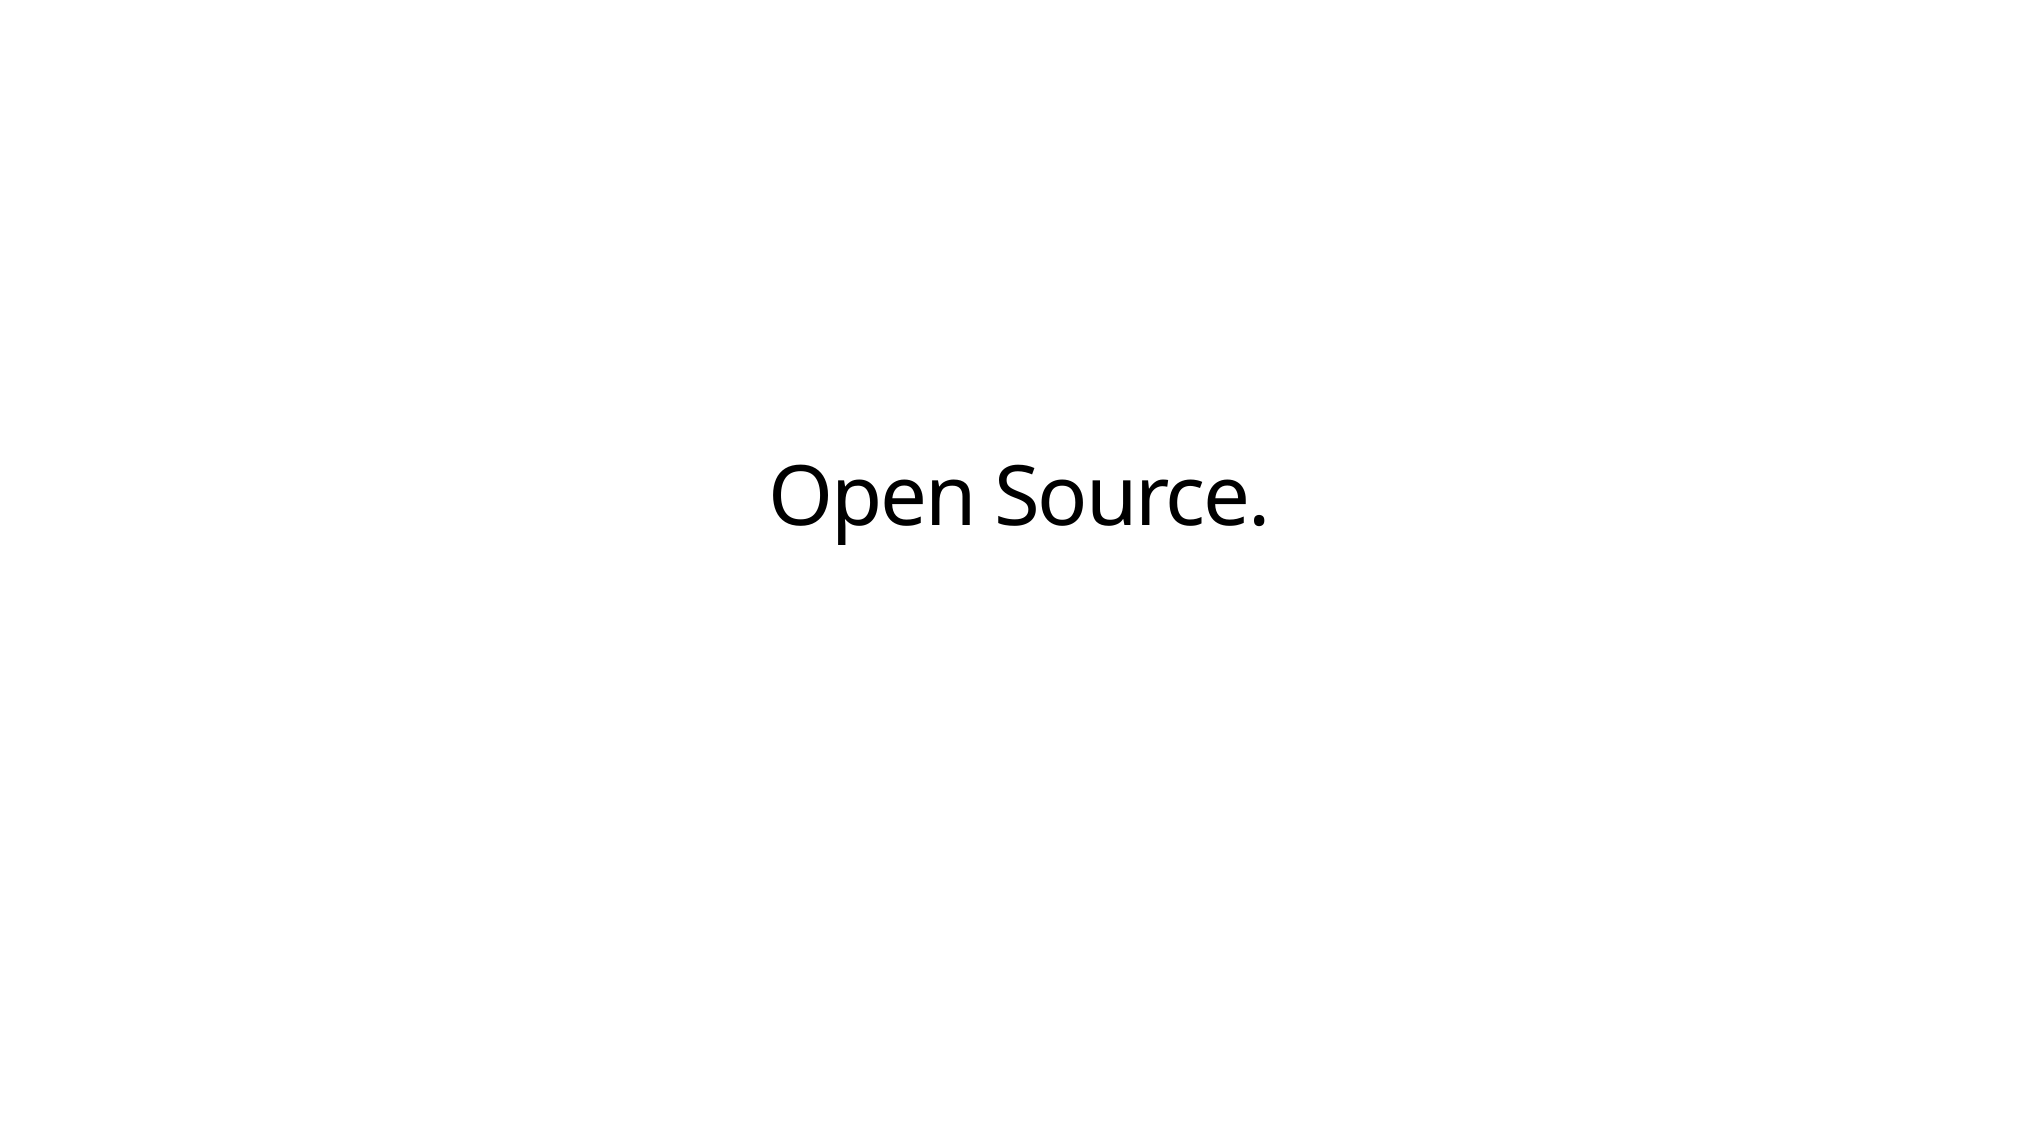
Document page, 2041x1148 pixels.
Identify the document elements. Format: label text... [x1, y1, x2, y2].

title Open Source. [195, 348, 1846, 649]
